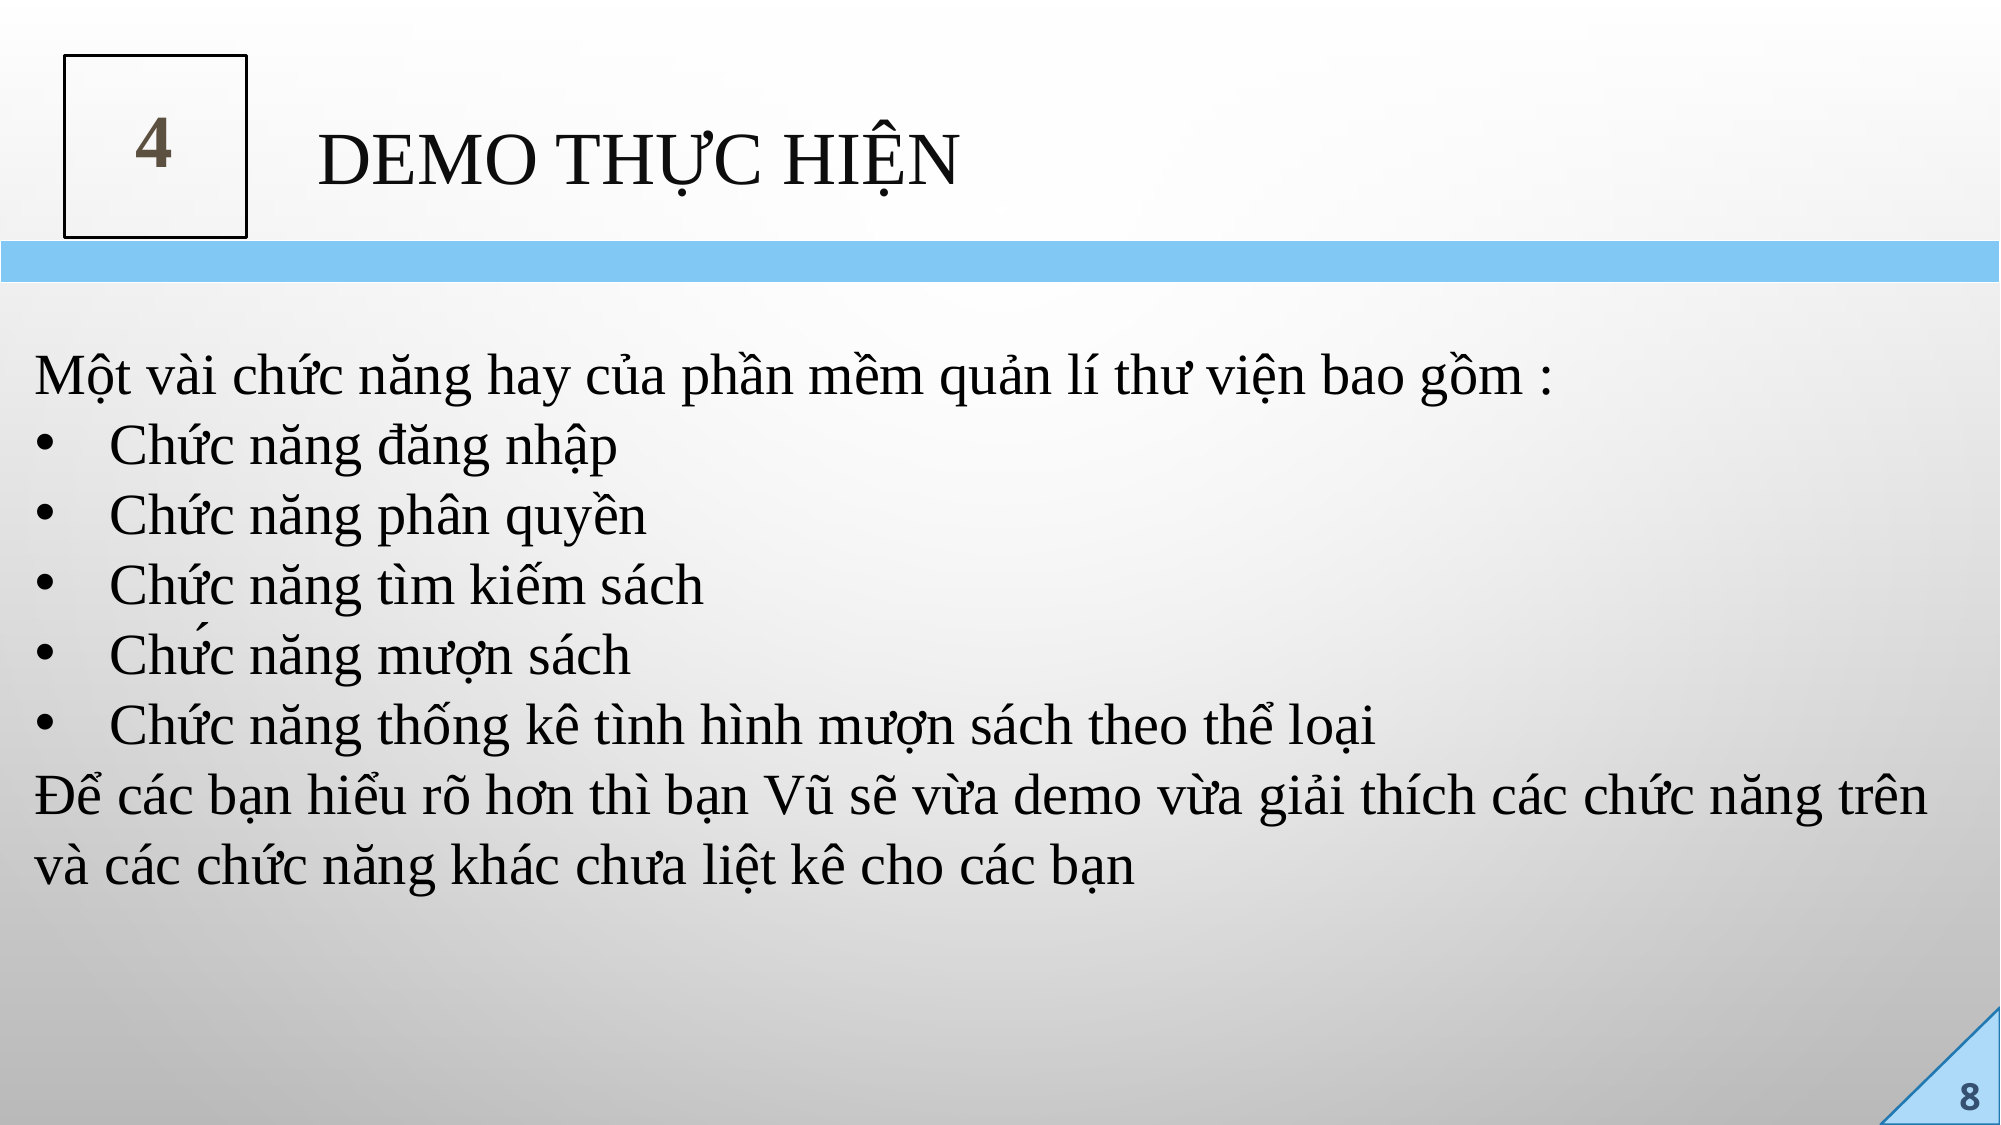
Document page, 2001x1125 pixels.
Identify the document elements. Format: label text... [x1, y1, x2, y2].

picture [0, 0, 2000, 240]
title 4 [63, 53, 246, 234]
text_box [0, 240, 2000, 283]
title DEMO thực hiện [246, 109, 1164, 211]
picture [0, 283, 2000, 1125]
text_box 8 [1879, 1006, 2000, 1125]
text_box Một vài chức năng hay của phần mềm quản lí thư viện bao gồm : Chức năng đăng nhập Chức năng phân quyền Chức năng tìm kiếm sách Chức năng mượn sách Chức năng thống kê tình hình mượn sách theo thể loại Để các bạn hiểu rõ hơn thì bạn Vũ sẽ vừa demo vừa giải thích các chức năng trên và các chức năng khác chưa liệt kê cho các bạn [20, 328, 1980, 904]
text_box [64, 211, 247, 238]
